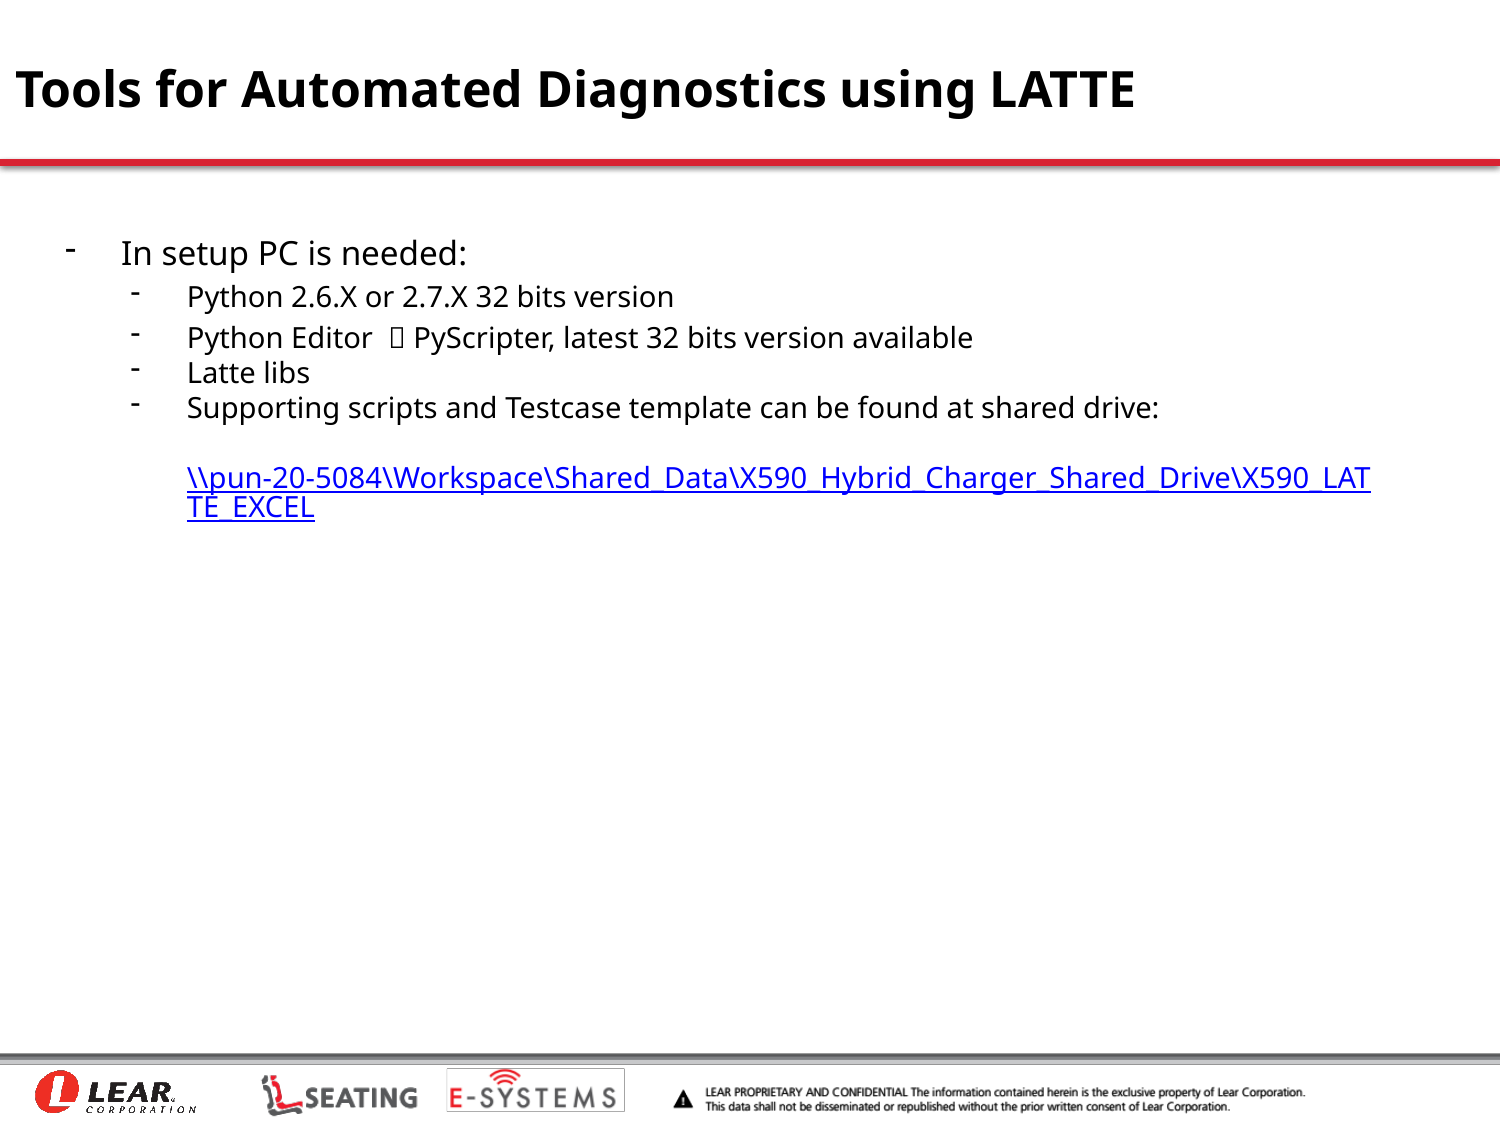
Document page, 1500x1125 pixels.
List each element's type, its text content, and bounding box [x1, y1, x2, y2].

picture [33, 1068, 197, 1115]
text_box In setup PC is needed: Python 2.6.X or 2.7.X 32 bits version Python Editor  PyScripter, latest 32 bits version available Latte libs Supporting scripts and Testcase template can be found at shared drive: \\pun-20-5084\Workspace\Shared_Data\X590_Hybrid_Charger_Shared_Drive\X590_LATTE_EXCEL [49, 224, 1400, 513]
title Tools for Automated Diagnostics using LATTE [0, 0, 1500, 125]
